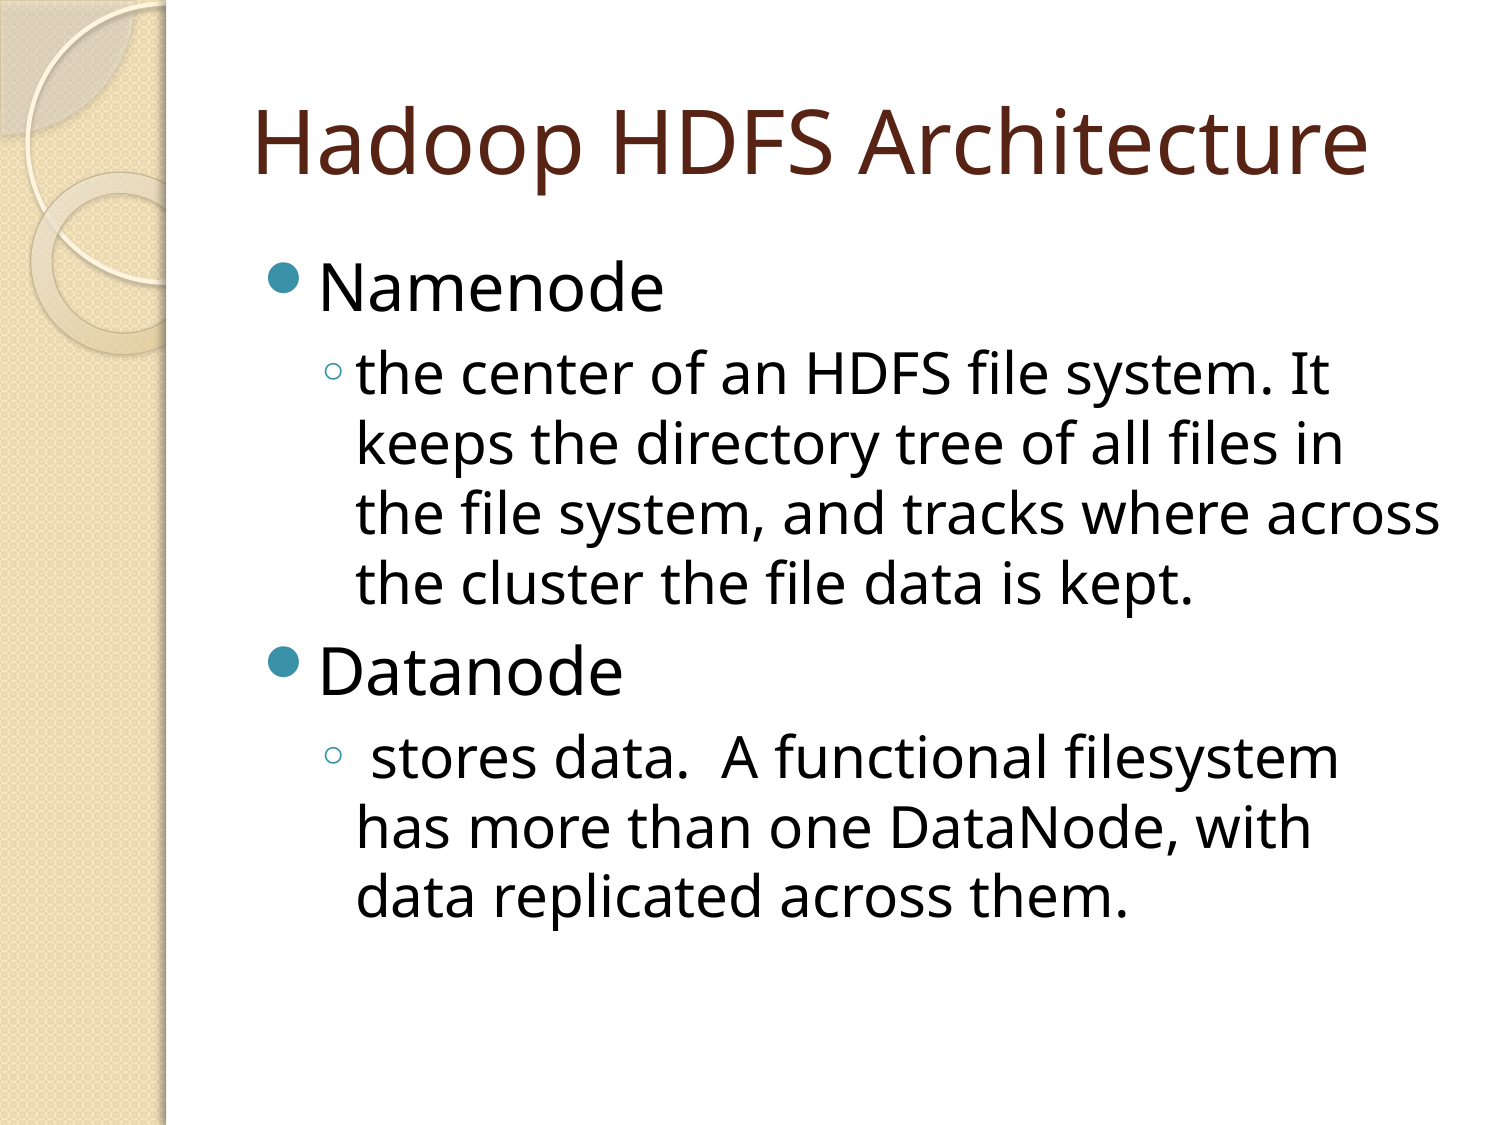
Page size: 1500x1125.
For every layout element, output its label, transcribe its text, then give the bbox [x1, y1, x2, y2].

title Hadoop HDFS Architecture [235, 45, 1466, 233]
list Namenode the center of an HDFS file system. It keeps the directory tree of all files in the file system, and tracks where across the cluster the file data is kept. Datanode stores data. A functional filesystem has more than one DataNode, with data replicated across them. [235, 237, 1466, 1025]
